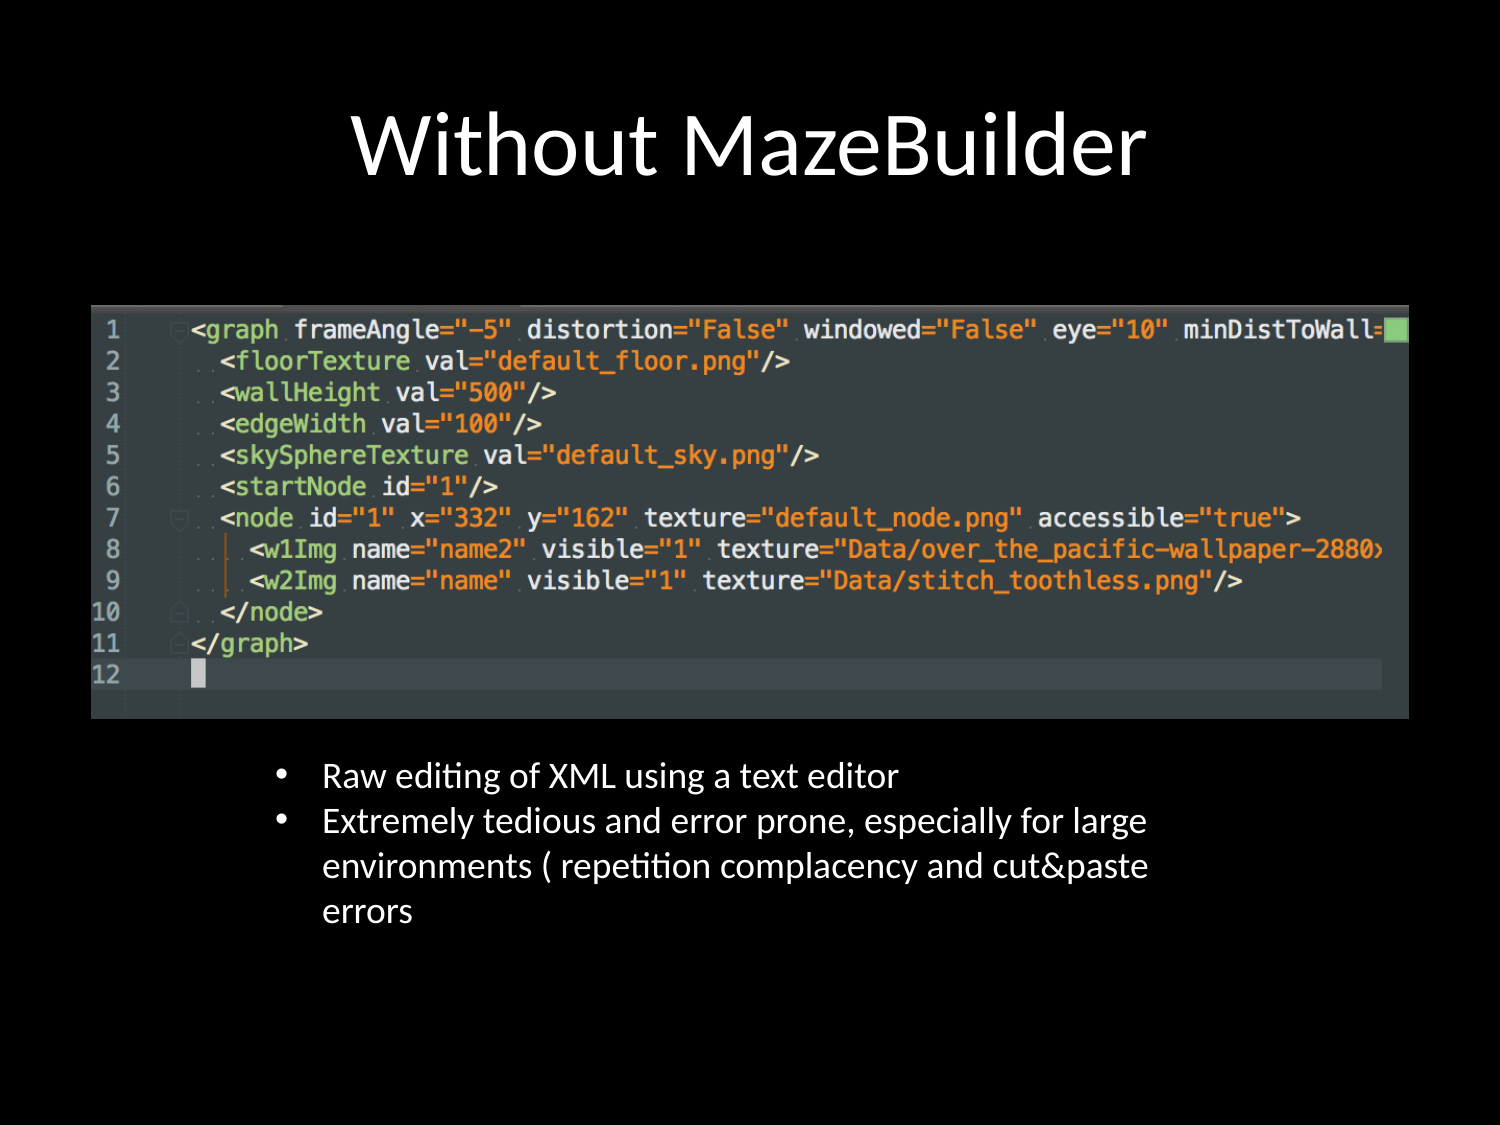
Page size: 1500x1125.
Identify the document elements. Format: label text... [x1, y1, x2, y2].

text_box Raw editing of XML using a text editor Extremely tedious and error prone, especially for large environments ( repetition complacency and cut&paste errors [260, 743, 1239, 939]
title Without MazeBuilder [75, 45, 1425, 233]
picture [91, 305, 1409, 719]
